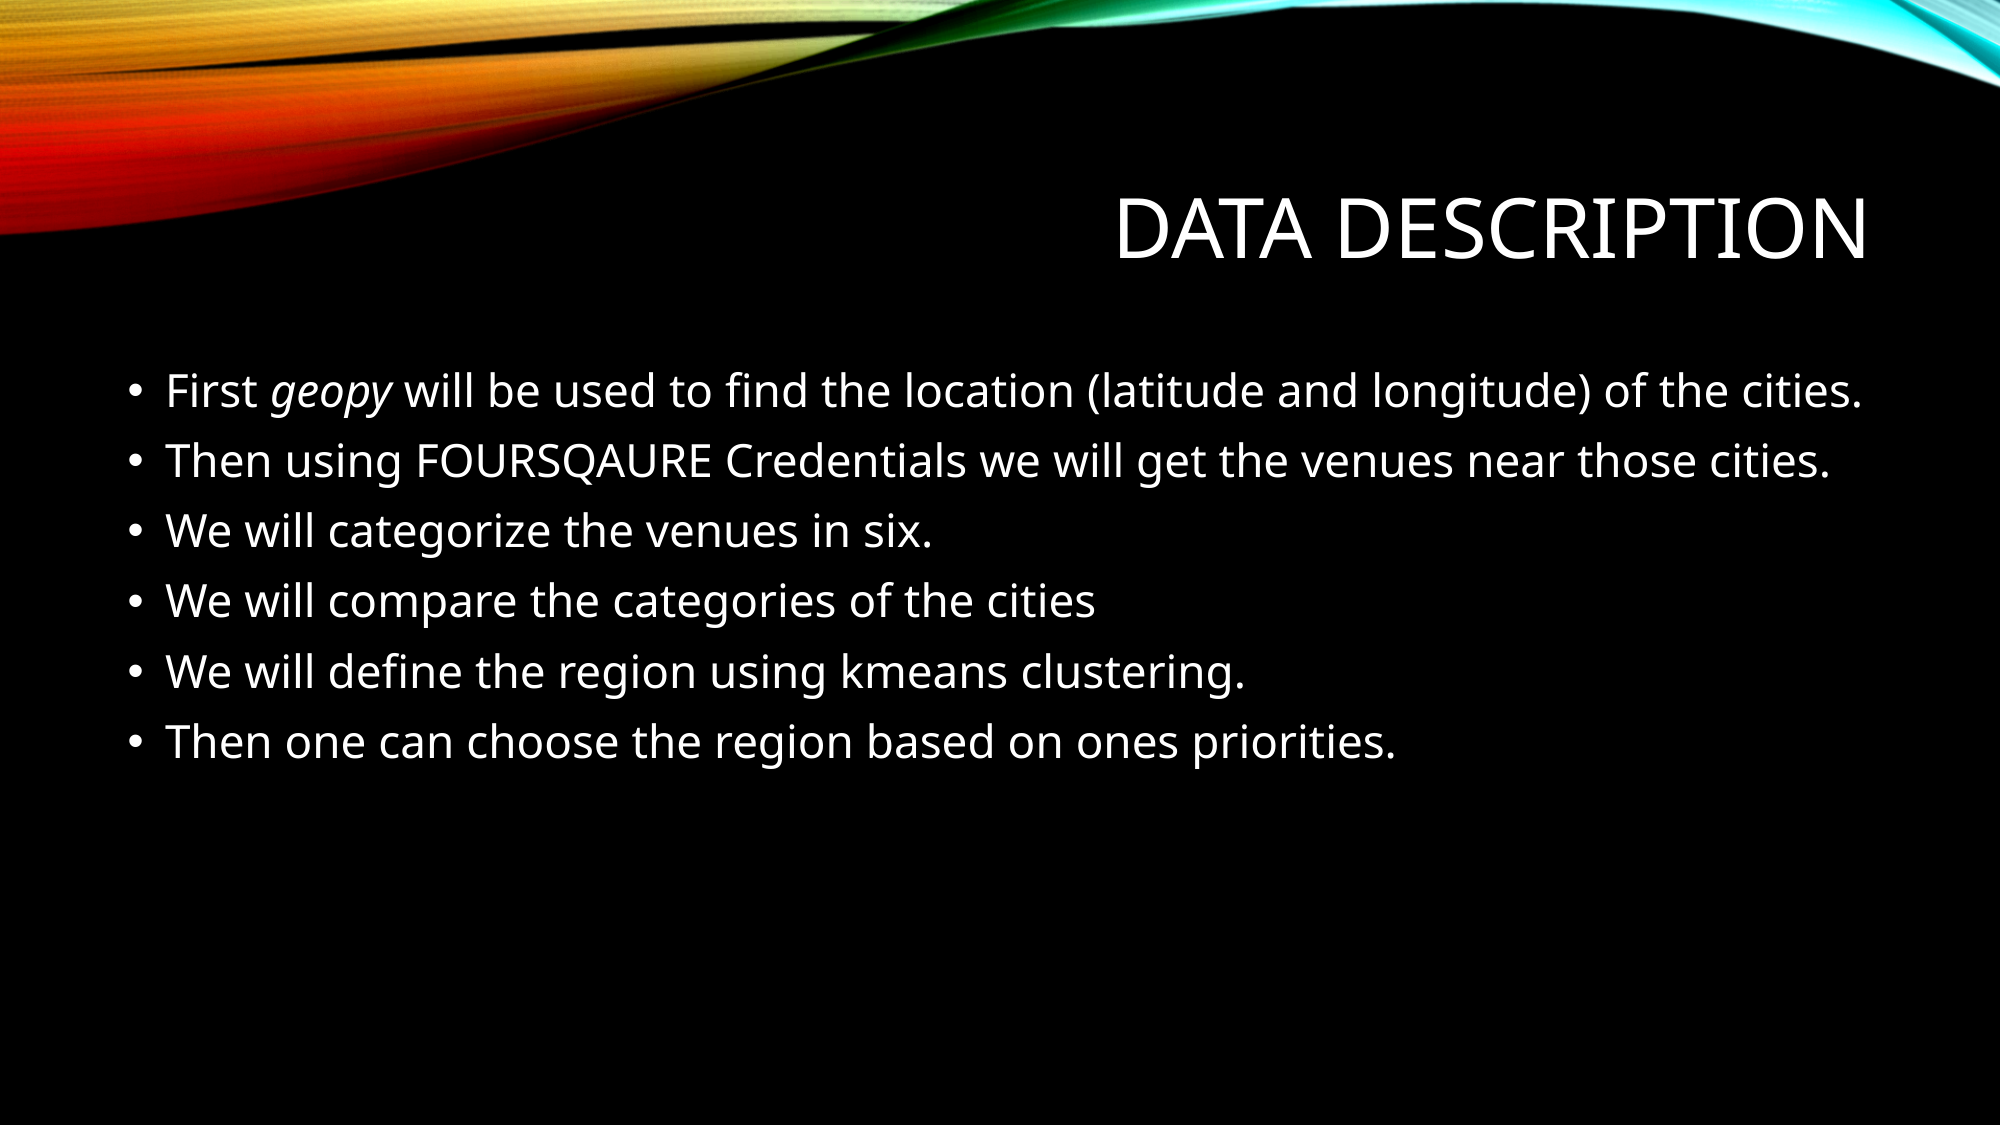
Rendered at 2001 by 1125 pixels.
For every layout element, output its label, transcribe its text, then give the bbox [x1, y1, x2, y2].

picture [0, 0, 2000, 237]
list First geopy will be used to find the location (latitude and longitude) of the cities. Then using FOURSQAURE Credentials we will get the venues near those cities. We will categorize the venues in six. We will compare the categories of the cities We will define the region using kmeans clustering. Then one can choose the region based on ones priorities. [112, 360, 1888, 1021]
title Data Description [474, 125, 1888, 338]
